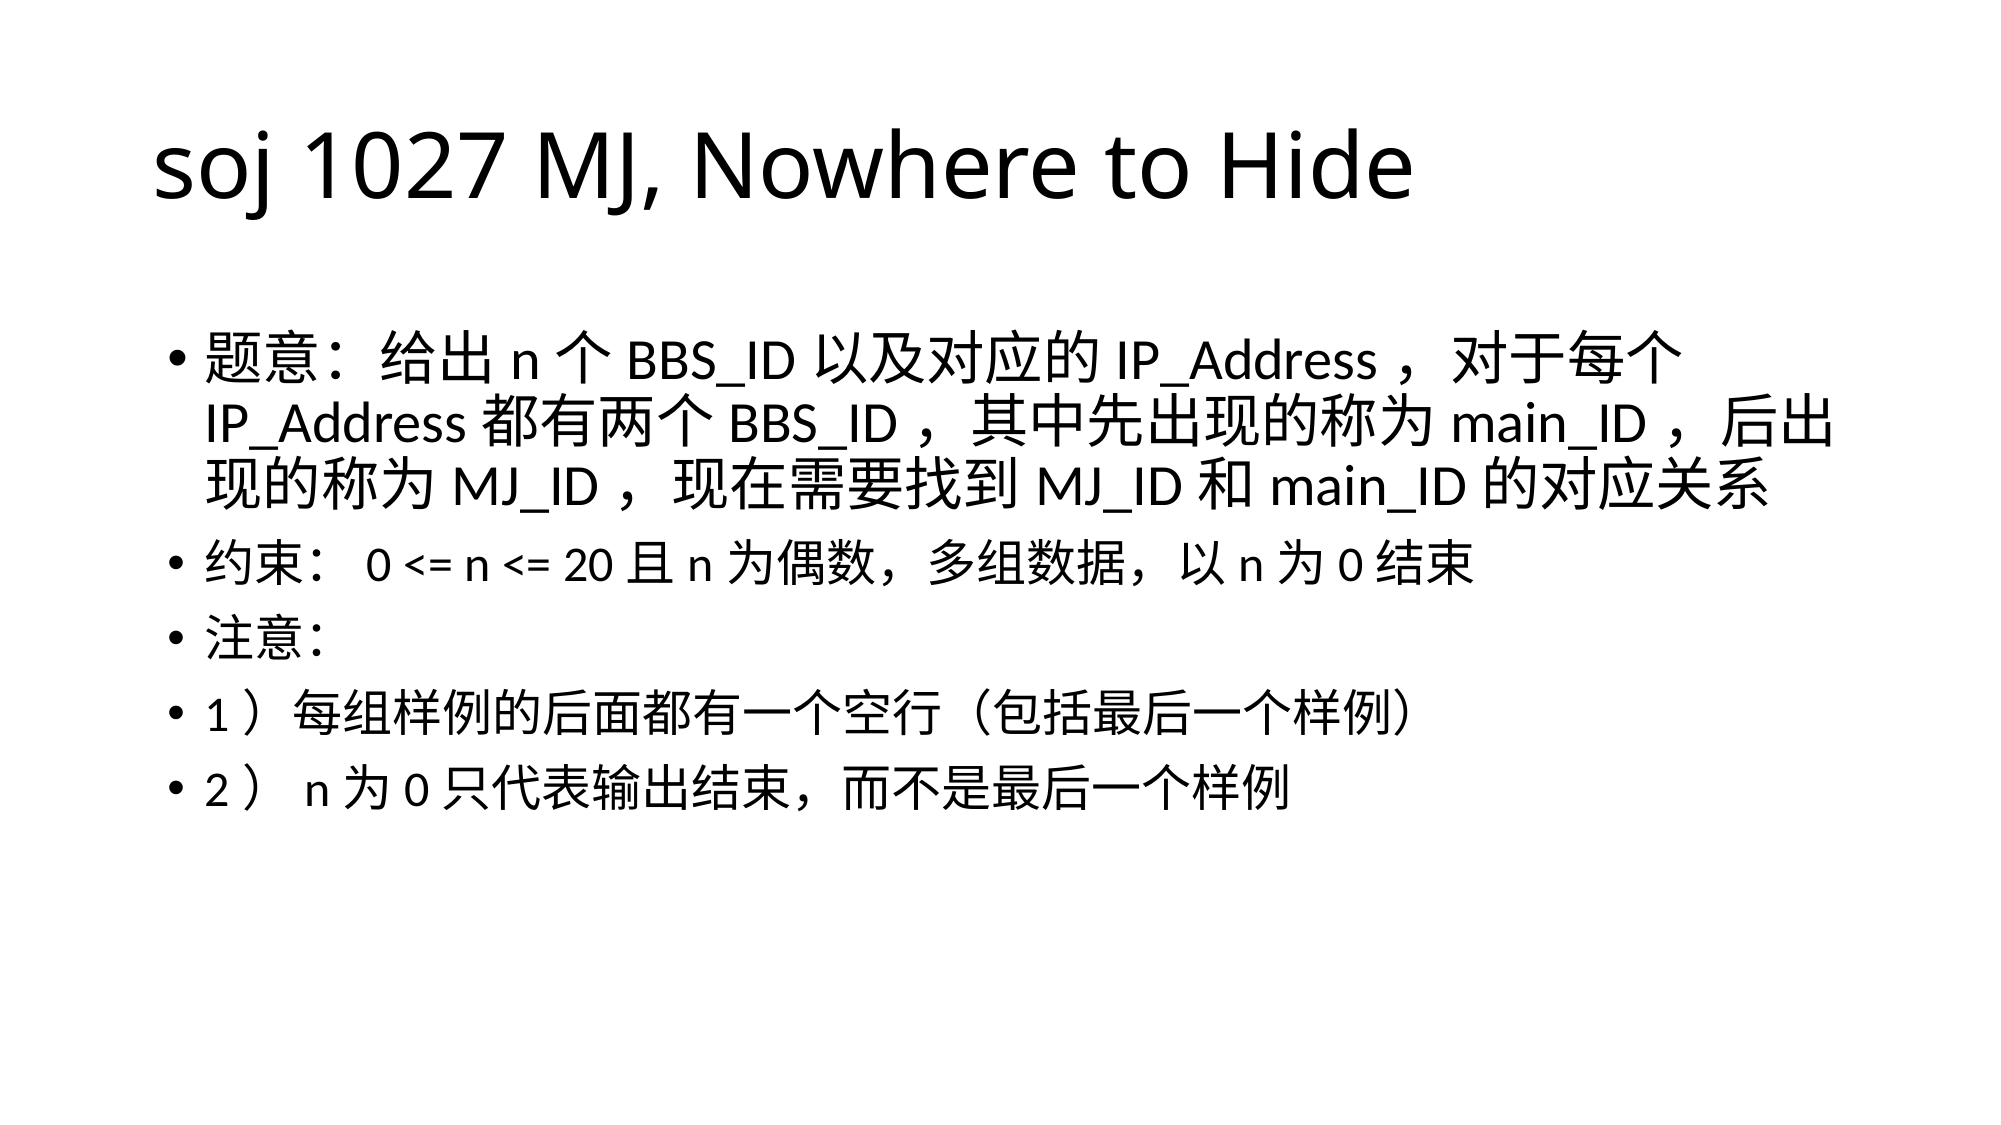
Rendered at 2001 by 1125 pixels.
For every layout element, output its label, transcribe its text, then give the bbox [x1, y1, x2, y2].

list [137, 299, 1863, 1014]
title soj 1027 MJ, Nowhere to Hide [137, 59, 1863, 278]
text_box 题意：给出n个BBS_ID以及对应的IP_Address，对于每个IP_Address都有两个BBS_ID，其中先出现的称为main_ID，后出现的称为MJ_ID，现在需要找到MJ_ID和main_ID的对应关系 约束：0 <= n <= 20且n为偶数，多组数据，以n为0结束 注意： 1）每组样例的后面都有一个空行（包括最后一个样例） 2）n为0只代表输出结束，而不是最后一个样例 [152, 321, 1878, 1036]
